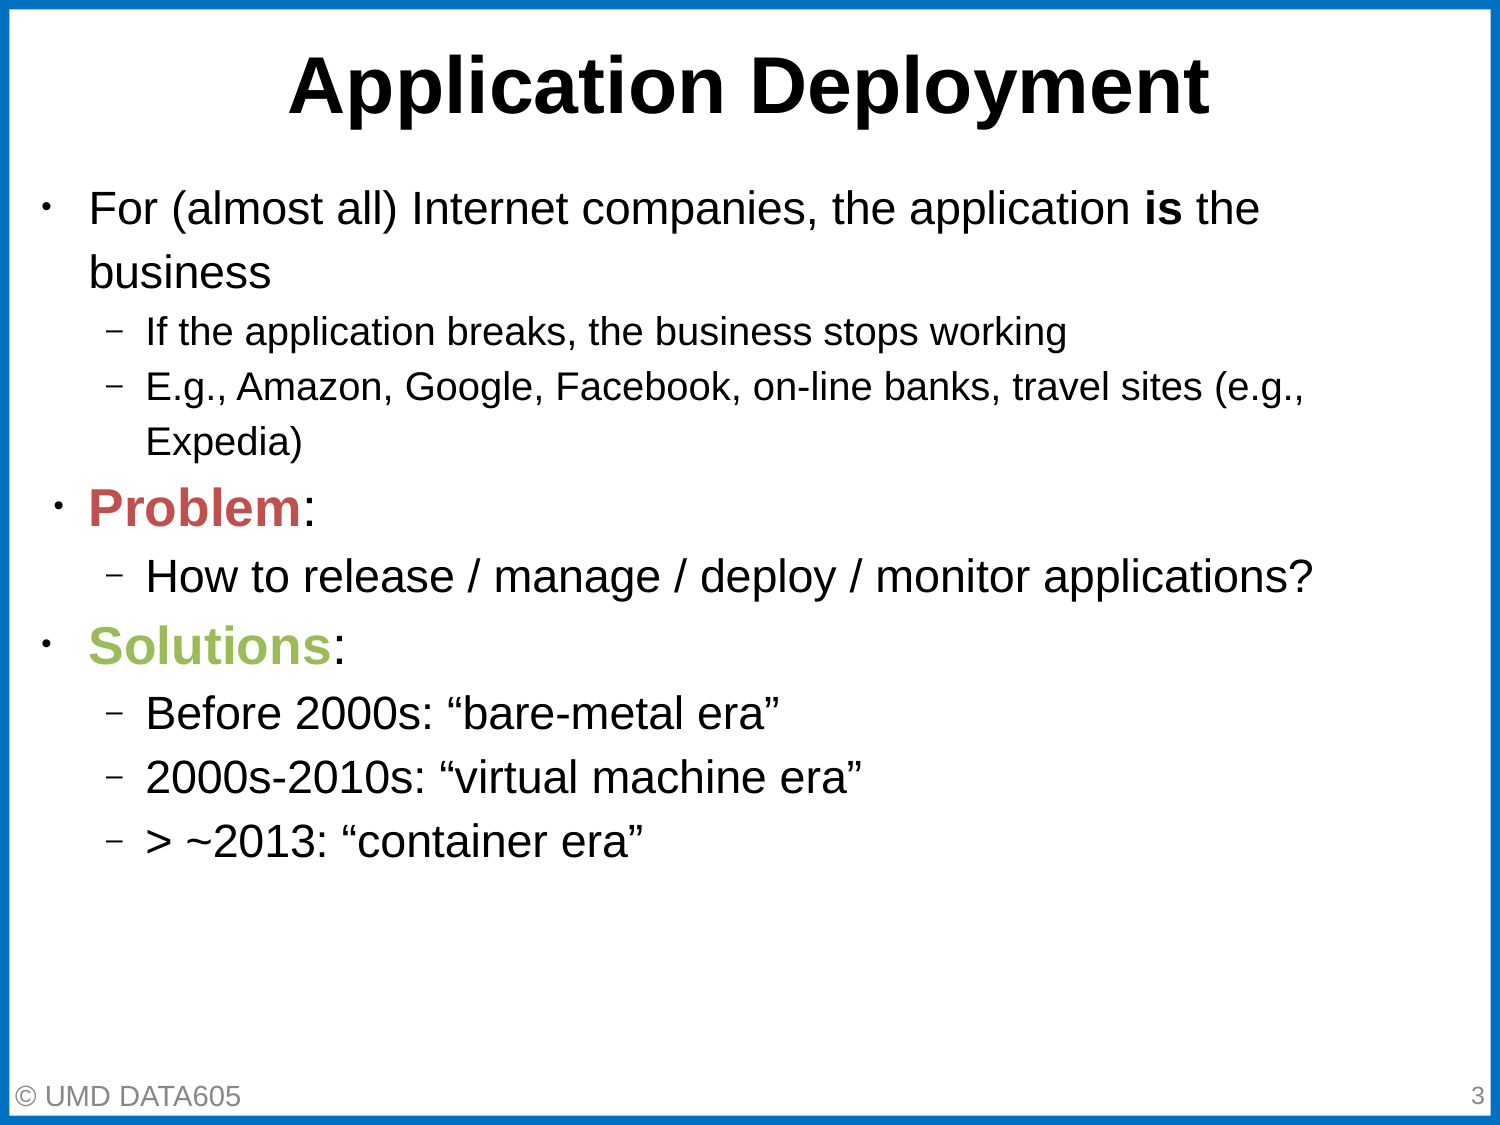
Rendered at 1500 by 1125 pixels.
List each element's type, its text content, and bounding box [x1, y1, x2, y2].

slide_number ‹#› [1149, 1065, 1500, 1125]
title Application Deployment [24, 24, 1475, 138]
list For (almost all) Internet companies, the application is the business If the application breaks, the business stops working E.g., Amazon, Google, Facebook, on-line banks, travel sites (e.g., Expedia) Problem: How to release / manage / deploy / monitor applications? Solutions: Before 2000s: “bare-metal era” 2000s-2010s: “virtual machine era” > ~2013: “container era” [24, 162, 1349, 926]
